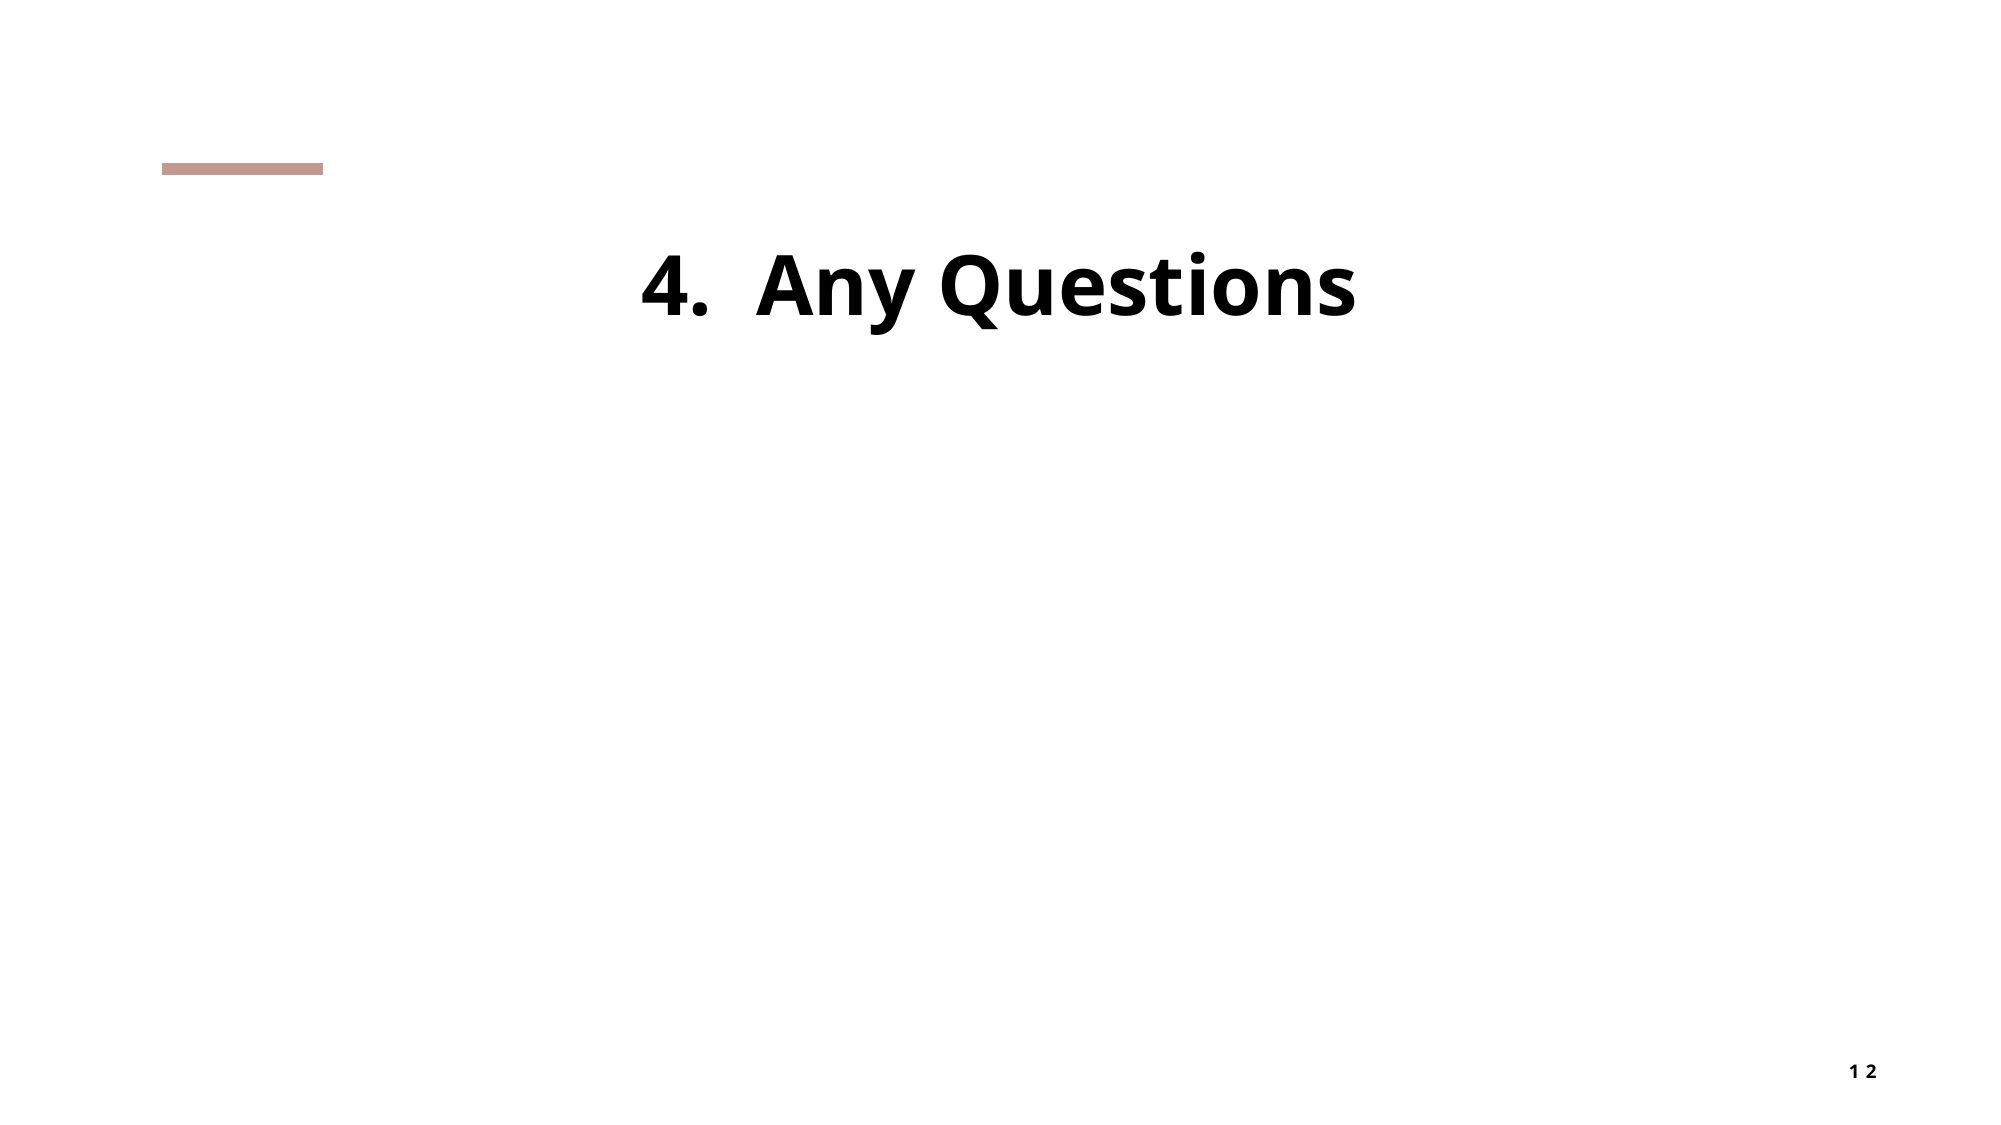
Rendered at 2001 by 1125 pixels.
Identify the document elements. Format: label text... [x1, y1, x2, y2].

slide_number 12 [1772, 1042, 1892, 1103]
title 4. Any Questions [150, 224, 1850, 441]
